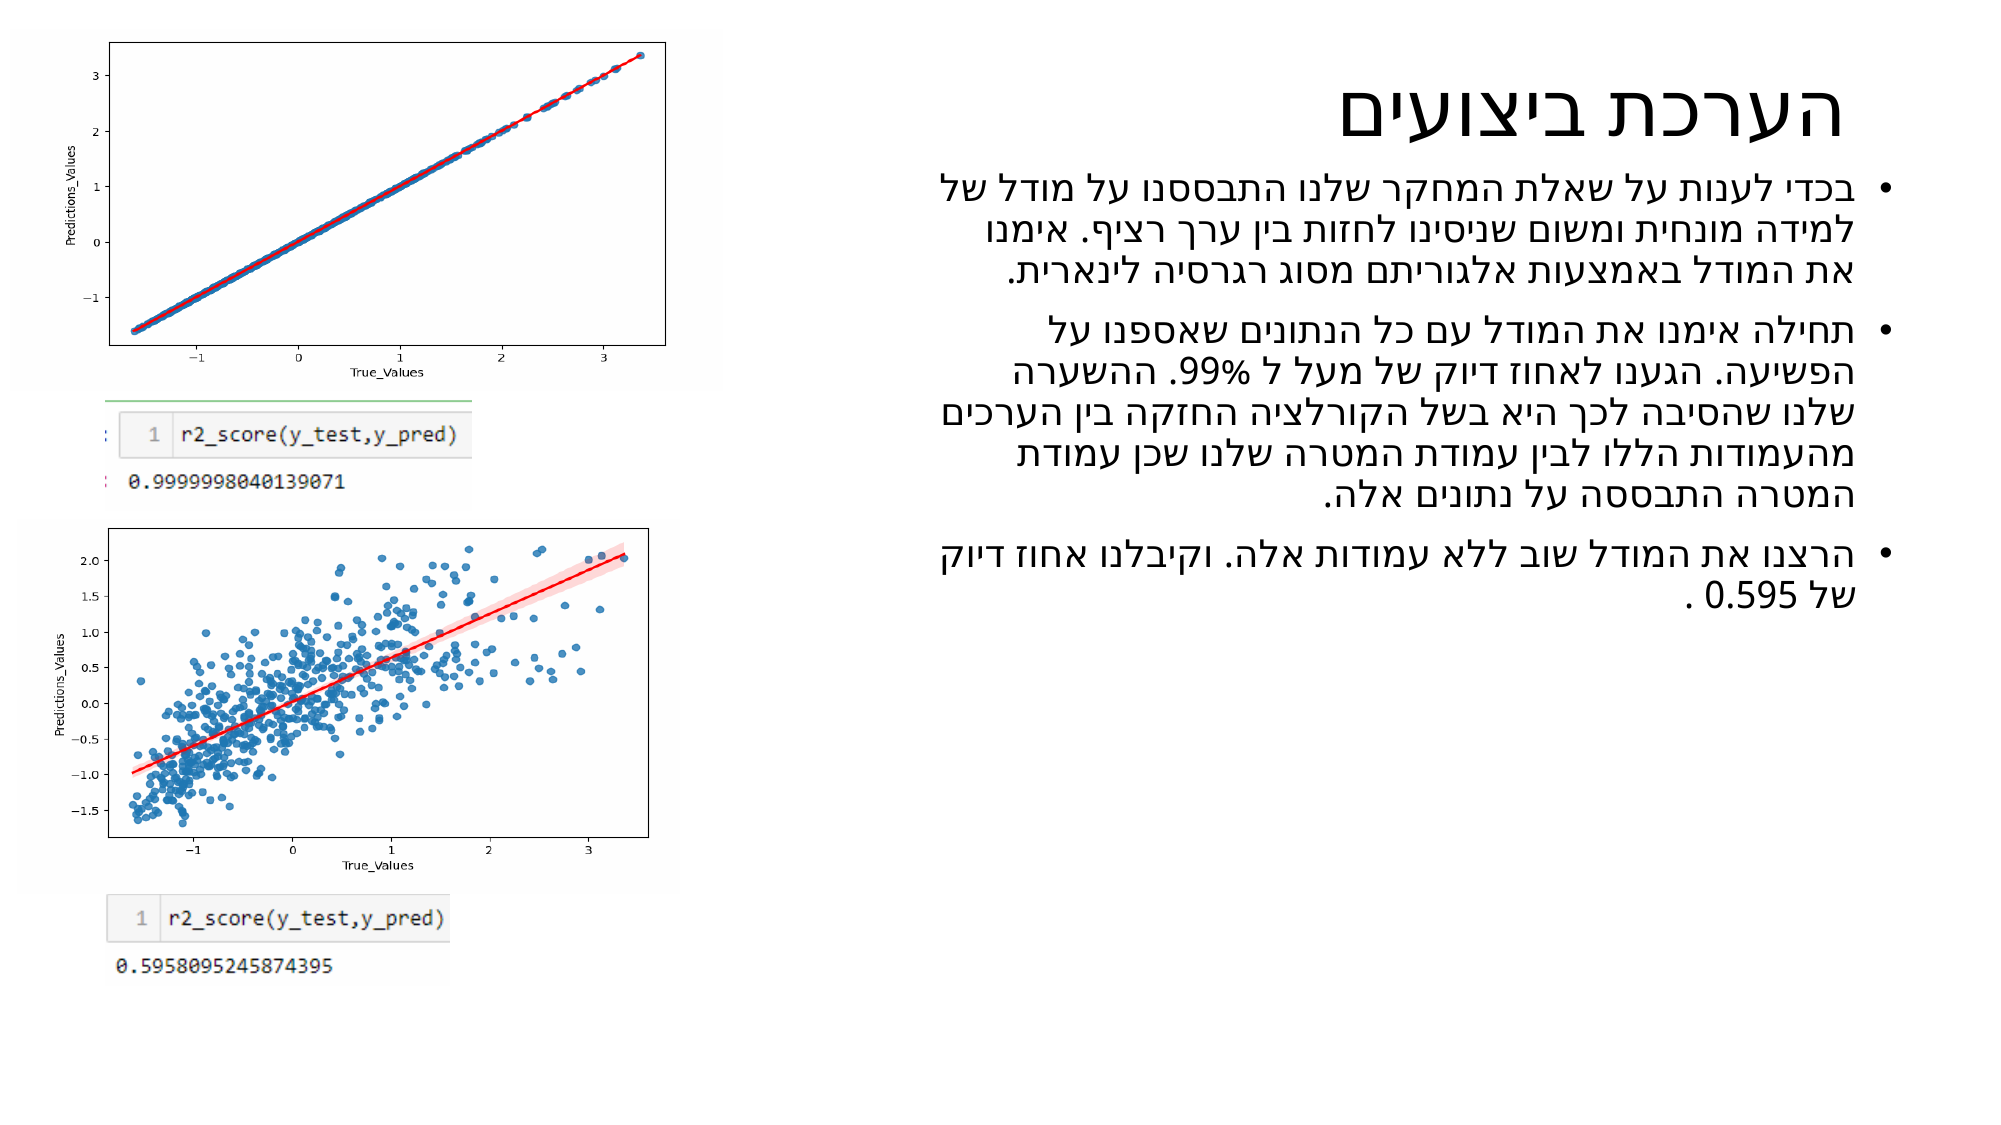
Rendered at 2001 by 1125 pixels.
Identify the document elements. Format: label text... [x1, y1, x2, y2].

picture [17, 519, 680, 986]
picture [10, 29, 723, 391]
picture [105, 399, 472, 511]
list בכדי לענות על שאלת המחקר שלנו התבססנו על מודל של למידה מונחית ומשום שניסינו לחזות בין ערך רציף. אימנו את המודל באמצעות אלגוריתם מסוג רגרסיה לינארית. תחילה אימנו את המודל עם כל הנתונים שאספנו על הפשיעה. הגענו לאחוז דיוק של מעל ל 99%. ההשערה שלנו שהסיבה לכך היא בשל הקורלציה החזקה בין הערכים מהעמודות הללו לבין עמודת המטרה שלנו שכן עמודת המטרה התבססה על נתונים אלה. הרצנו את המודל שוב ללא עמודות אלה. וקיבלנו אחוז דיוק של 0.595 . [913, 161, 1907, 667]
title הערכת ביצועים [1277, 59, 1863, 161]
